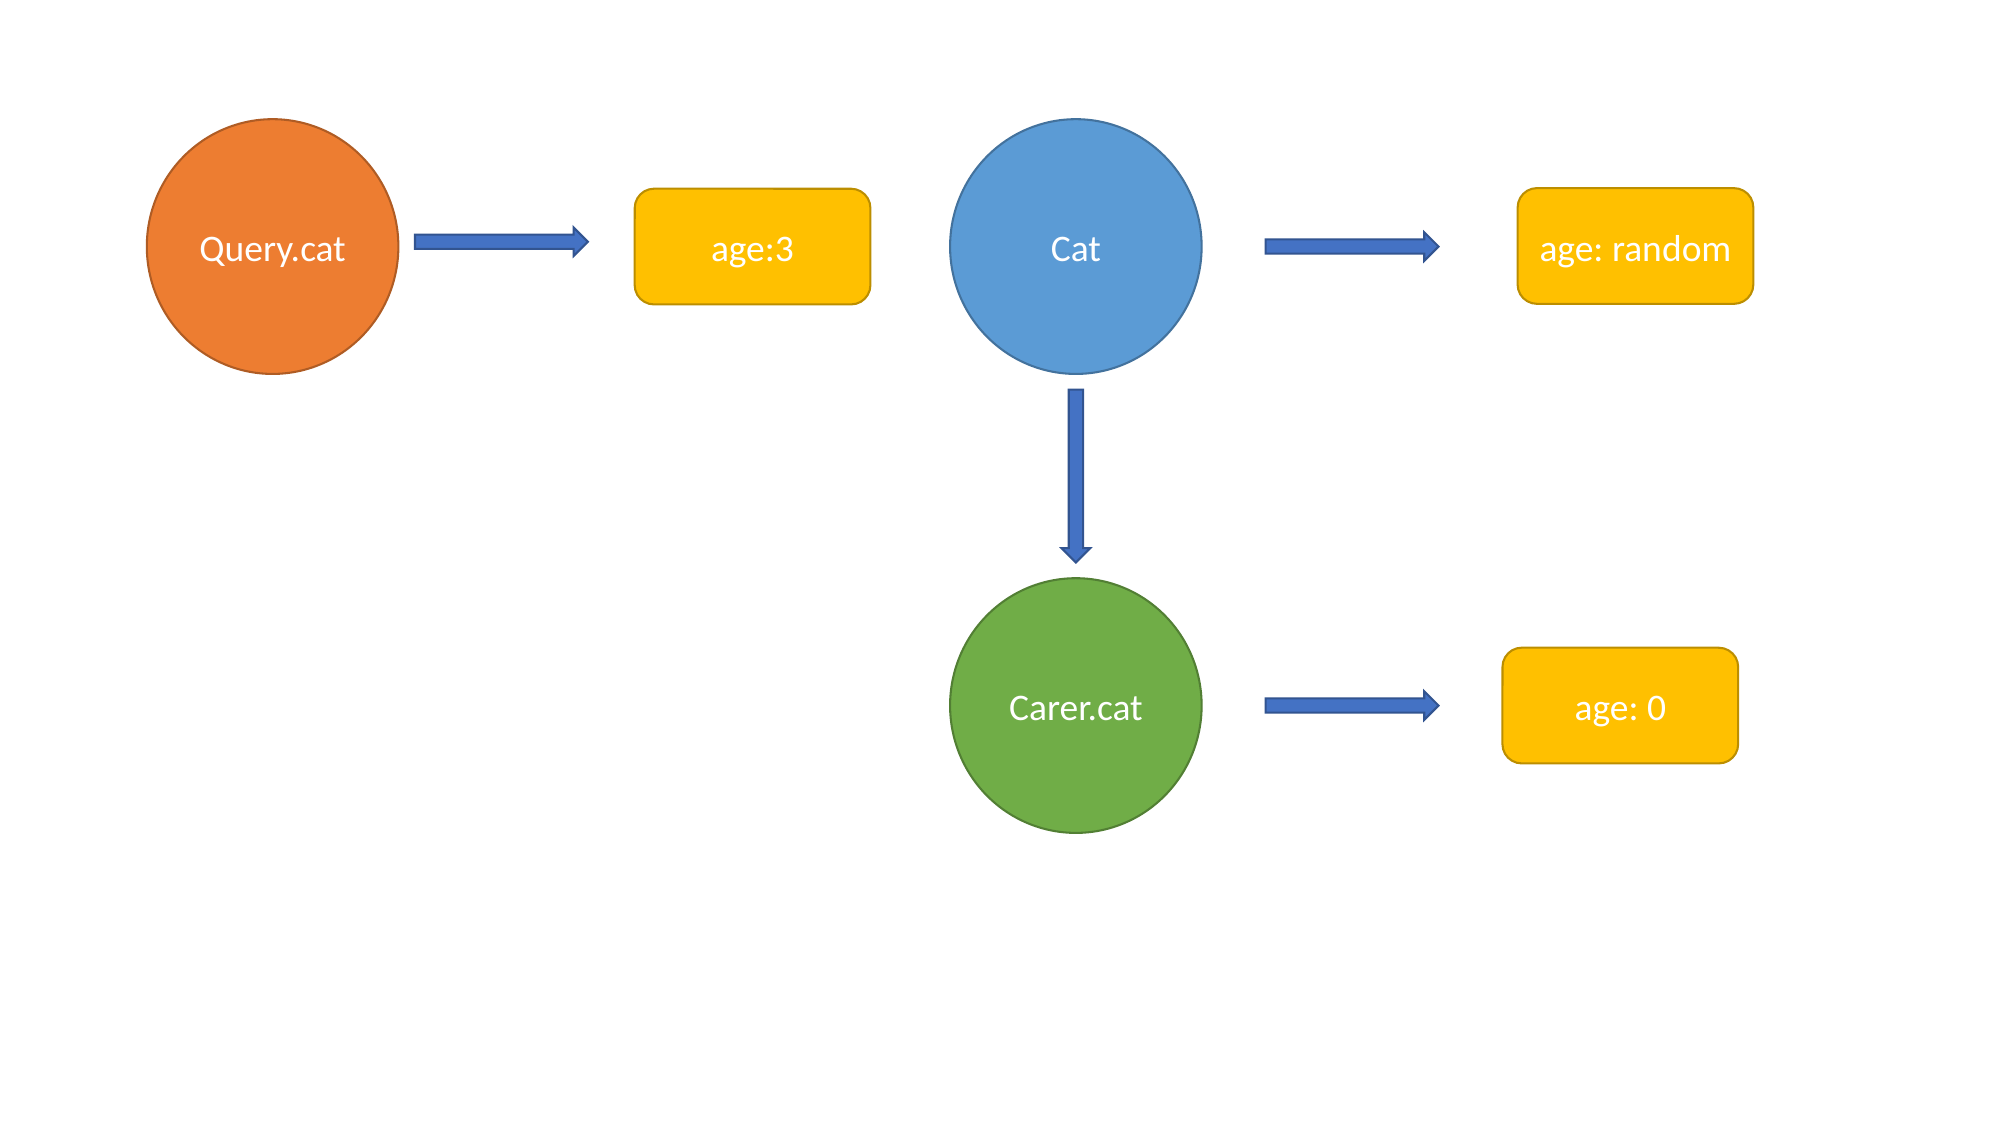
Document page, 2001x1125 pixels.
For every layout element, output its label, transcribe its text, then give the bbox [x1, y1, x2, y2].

text_box [1264, 688, 1440, 723]
text_box [1059, 388, 1093, 564]
text_box [1264, 229, 1440, 264]
text_box Carer.cat [949, 577, 1203, 834]
text_box [413, 224, 590, 259]
text_box age: 0 [1501, 646, 1740, 765]
text_box Query.cat [145, 118, 400, 375]
text_box age: random [1516, 187, 1755, 305]
text_box Cat [949, 118, 1203, 375]
text_box age:3 [633, 187, 872, 306]
